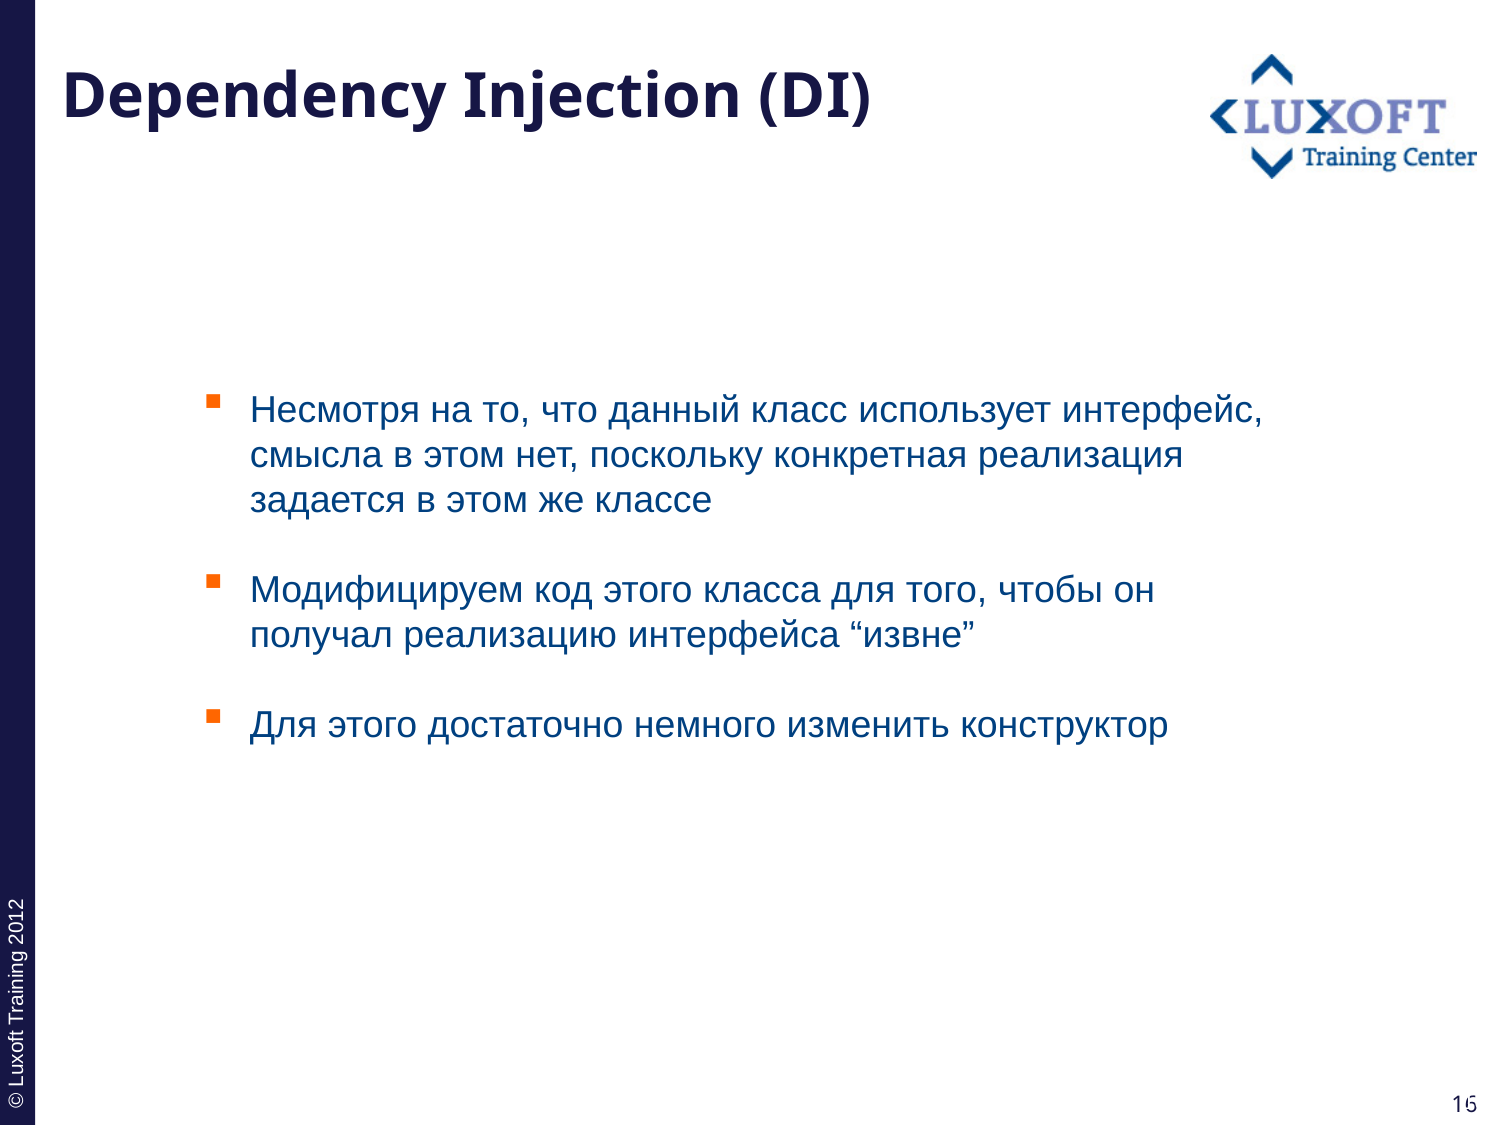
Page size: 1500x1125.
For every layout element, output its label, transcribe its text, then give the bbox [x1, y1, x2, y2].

picture [1210, 54, 1477, 179]
title Dependency Injection (DI) [46, 20, 1397, 165]
text_box Несмотря на то, что данный класс использует интерфейс, смысла в этом нет, поскольку конкретная реализация задается в этом же классе Модифицируем код этого класса для того, чтобы он получал реализацию интерфейса “извне” Для этого достаточно немного изменить конструктор [187, 361, 1313, 760]
